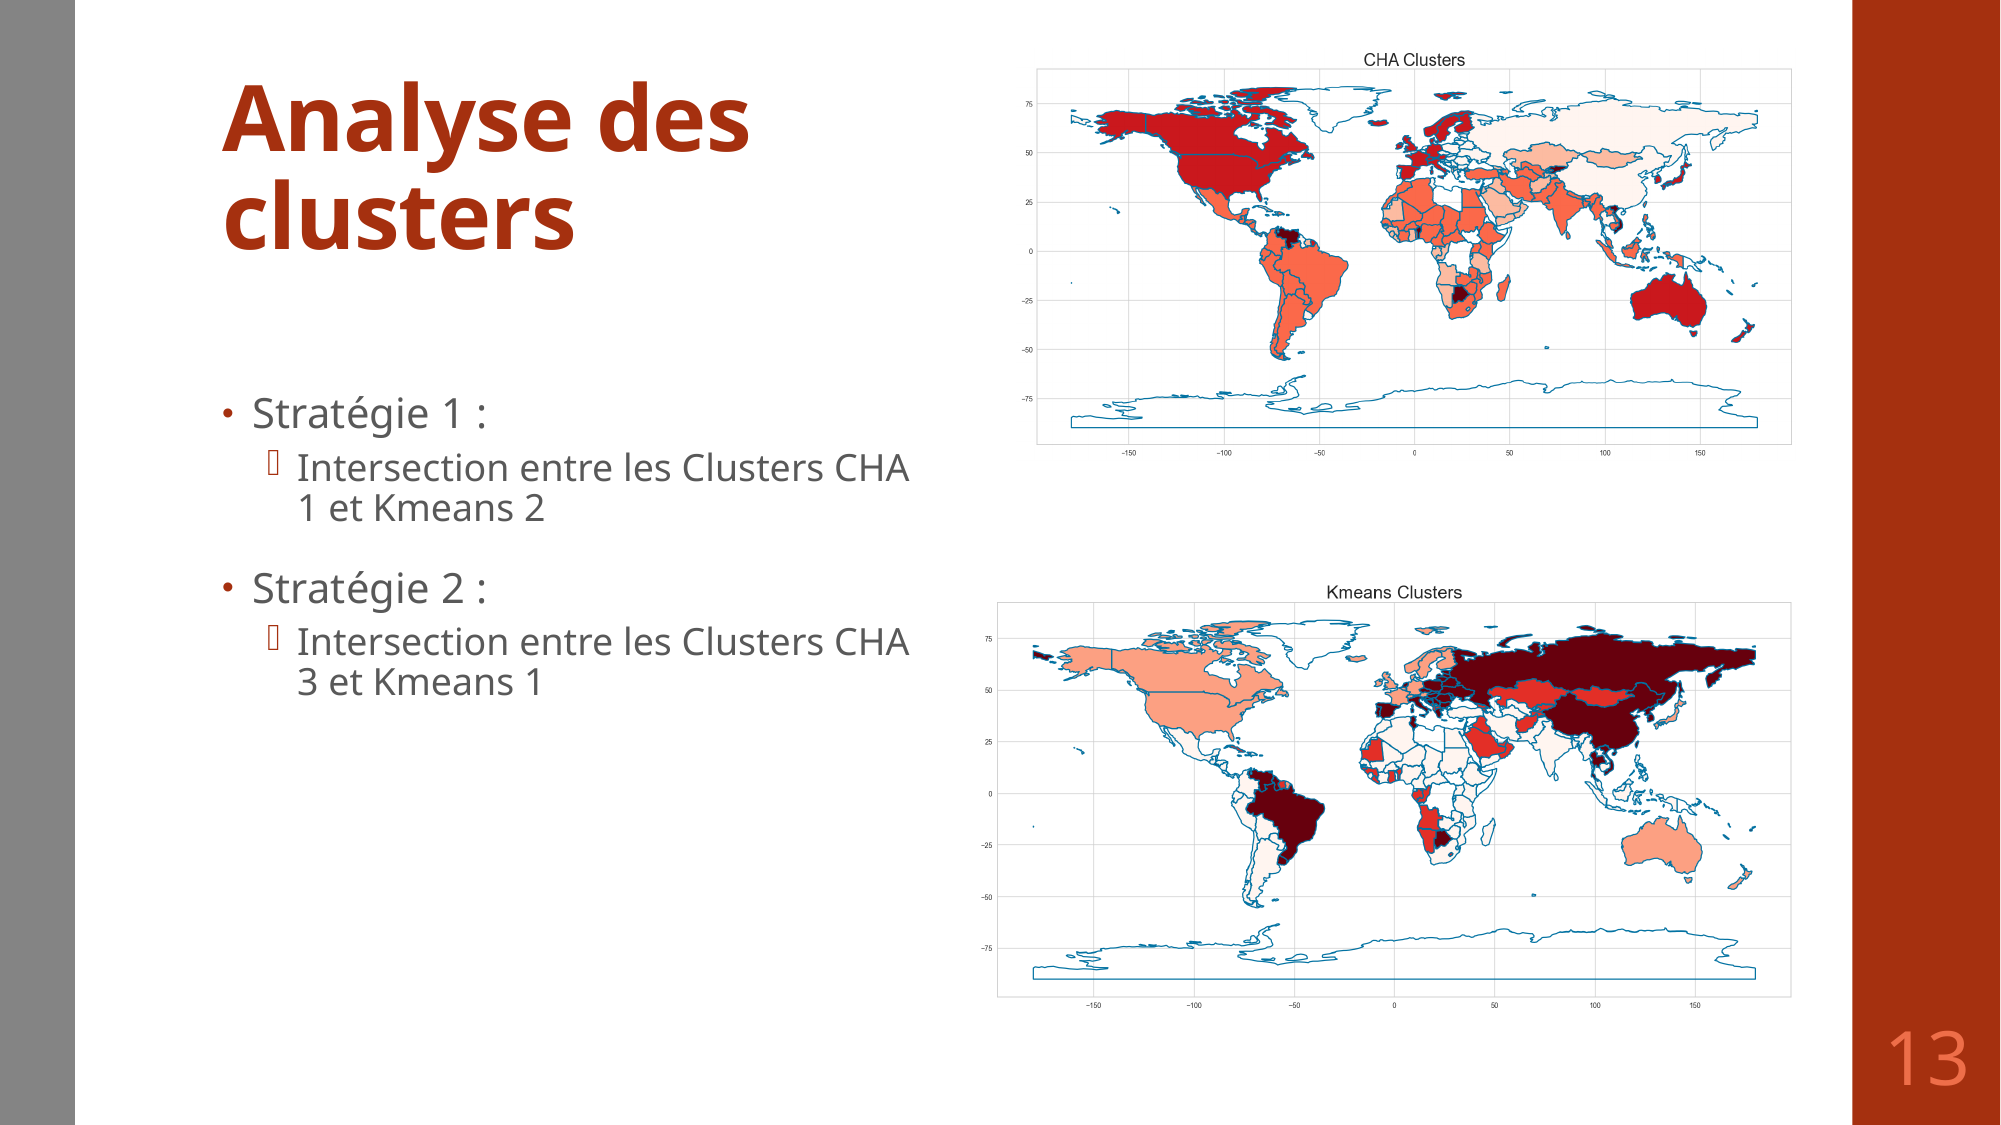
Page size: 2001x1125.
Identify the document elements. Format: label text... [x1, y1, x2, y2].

list Stratégie 1 : Intersection entre les Clusters CHA 1 et Kmeans 2 Stratégie 2 : Intersection entre les Clusters CHA 3 et Kmeans 1 [206, 299, 944, 1014]
picture [1015, 47, 1797, 461]
title Analyse des clusters [206, 48, 944, 278]
picture [975, 580, 1797, 1015]
slide_number 13 [1852, 1012, 2000, 1110]
